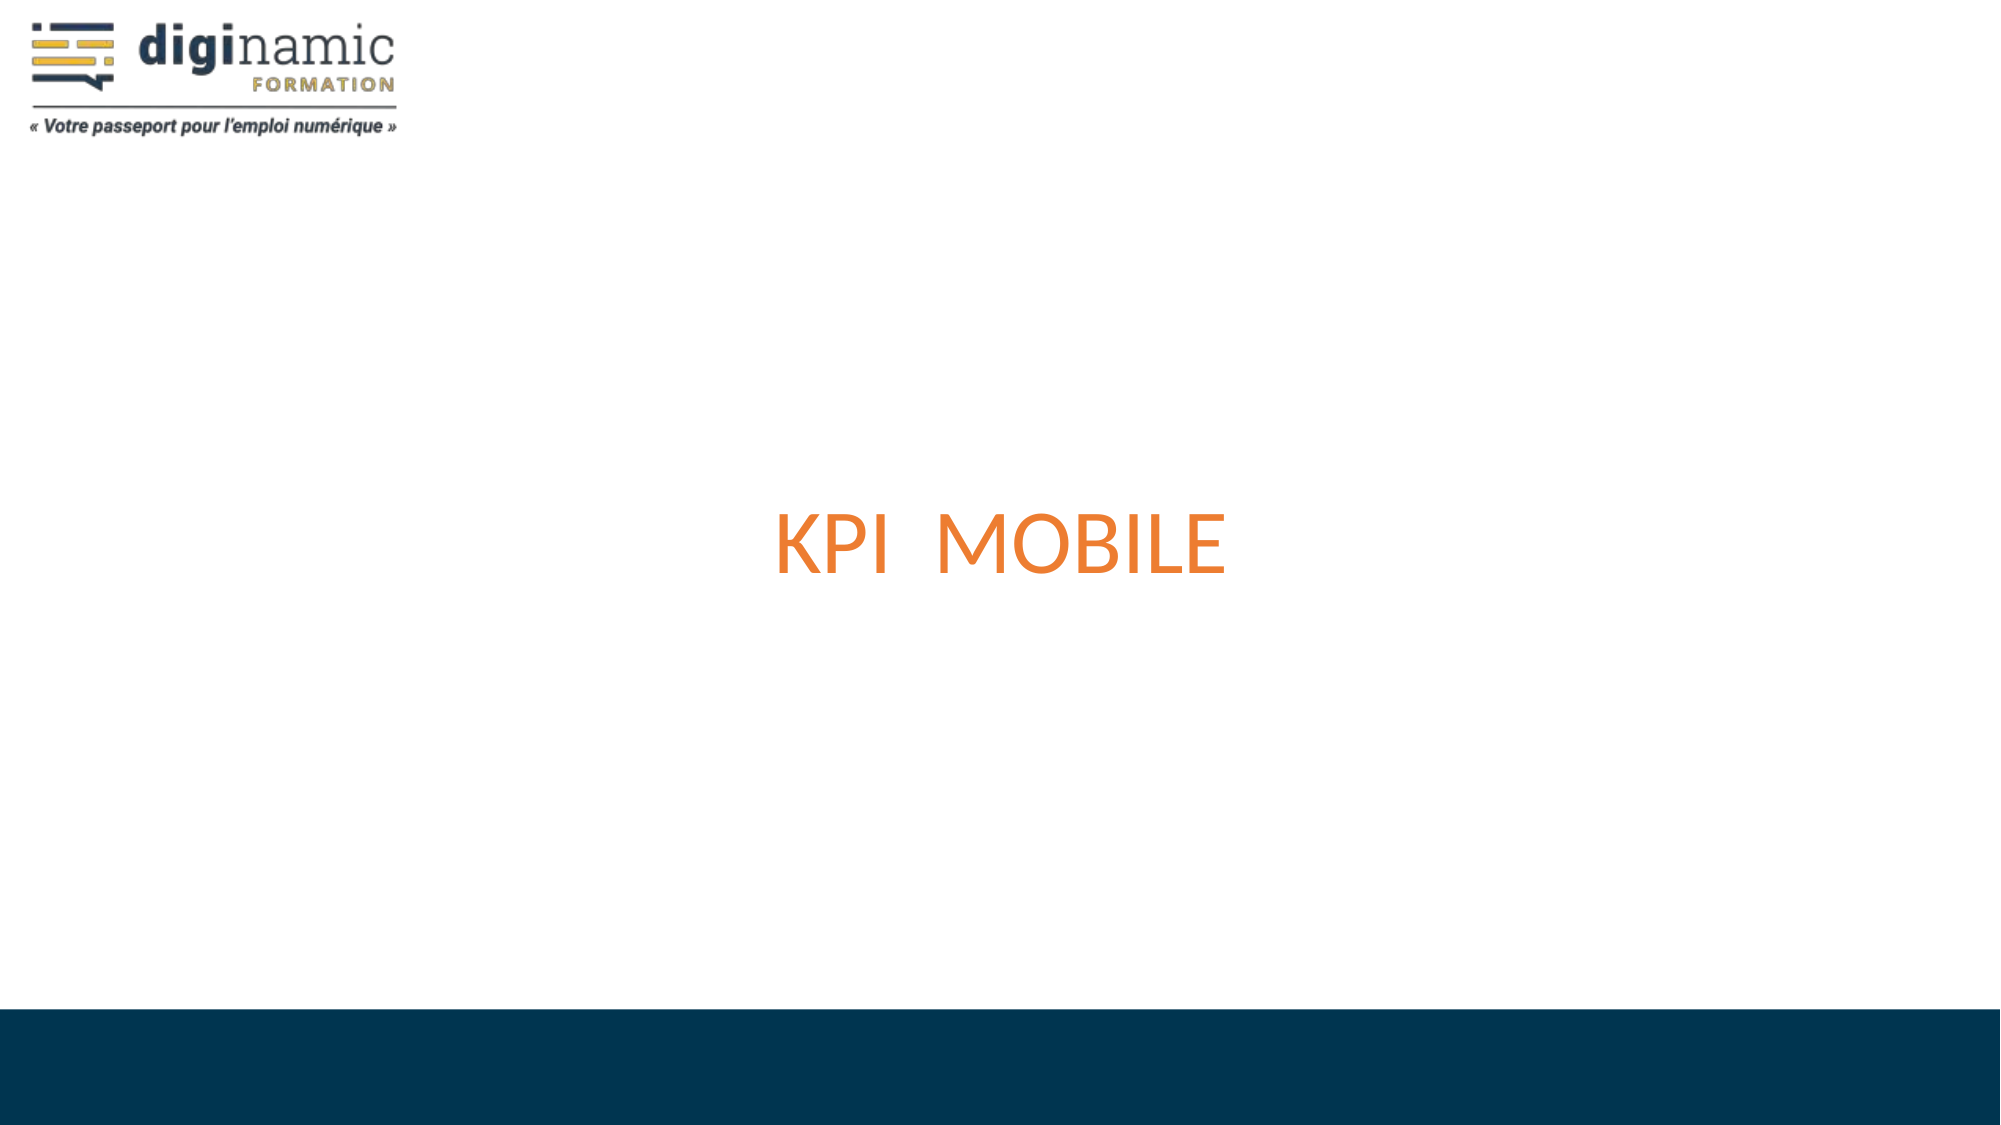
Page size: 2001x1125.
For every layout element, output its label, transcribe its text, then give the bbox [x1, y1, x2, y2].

picture [15, 20, 414, 138]
text_box KPI MOBILE [362, 474, 1638, 600]
